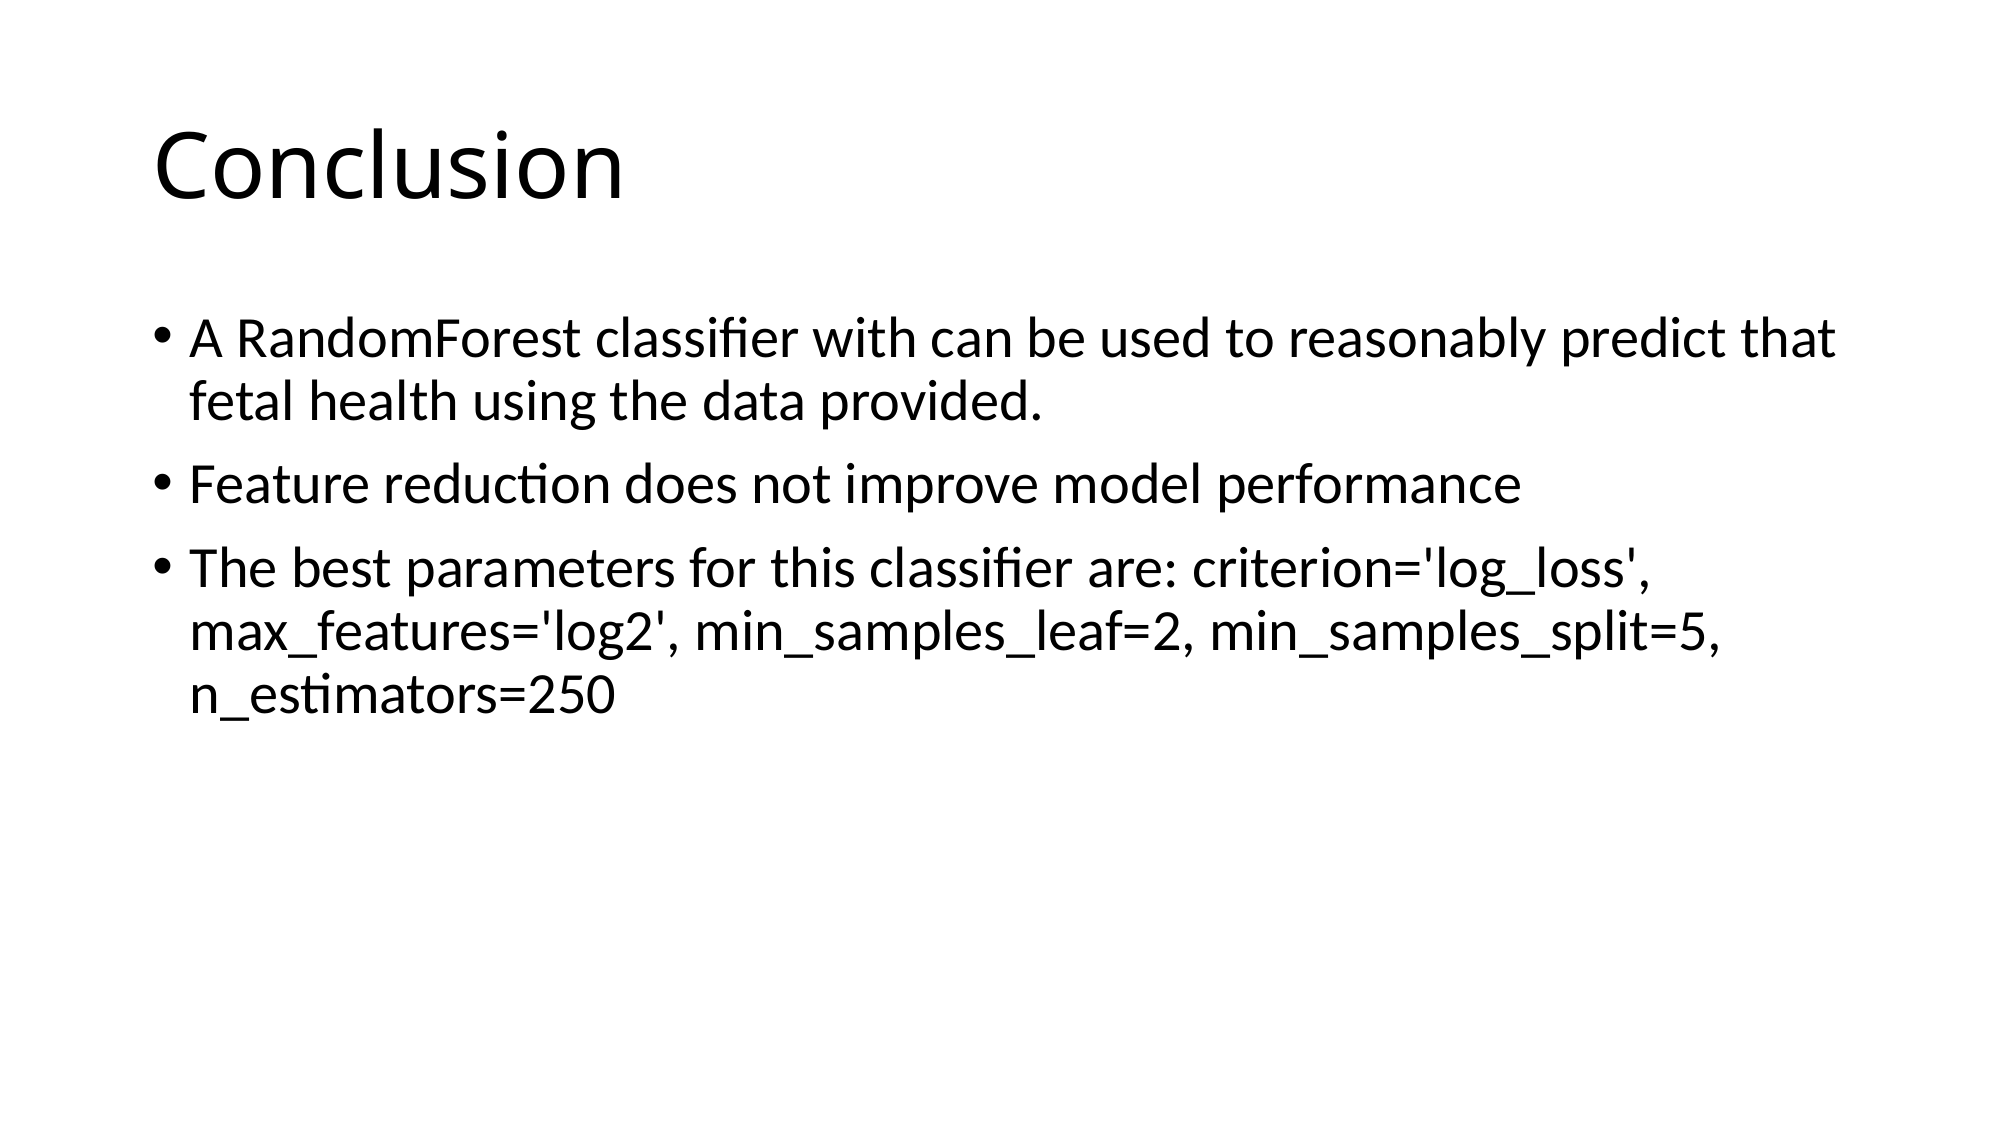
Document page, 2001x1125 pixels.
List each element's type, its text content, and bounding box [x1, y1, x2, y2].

list A RandomForest classifier with can be used to reasonably predict that fetal health using the data provided. Feature reduction does not improve model performance The best parameters for this classifier are: criterion='log_loss', max_features='log2', min_samples_leaf=2, min_samples_split=5, n_estimators=250 [137, 299, 1863, 1014]
title Conclusion [137, 59, 1863, 278]
